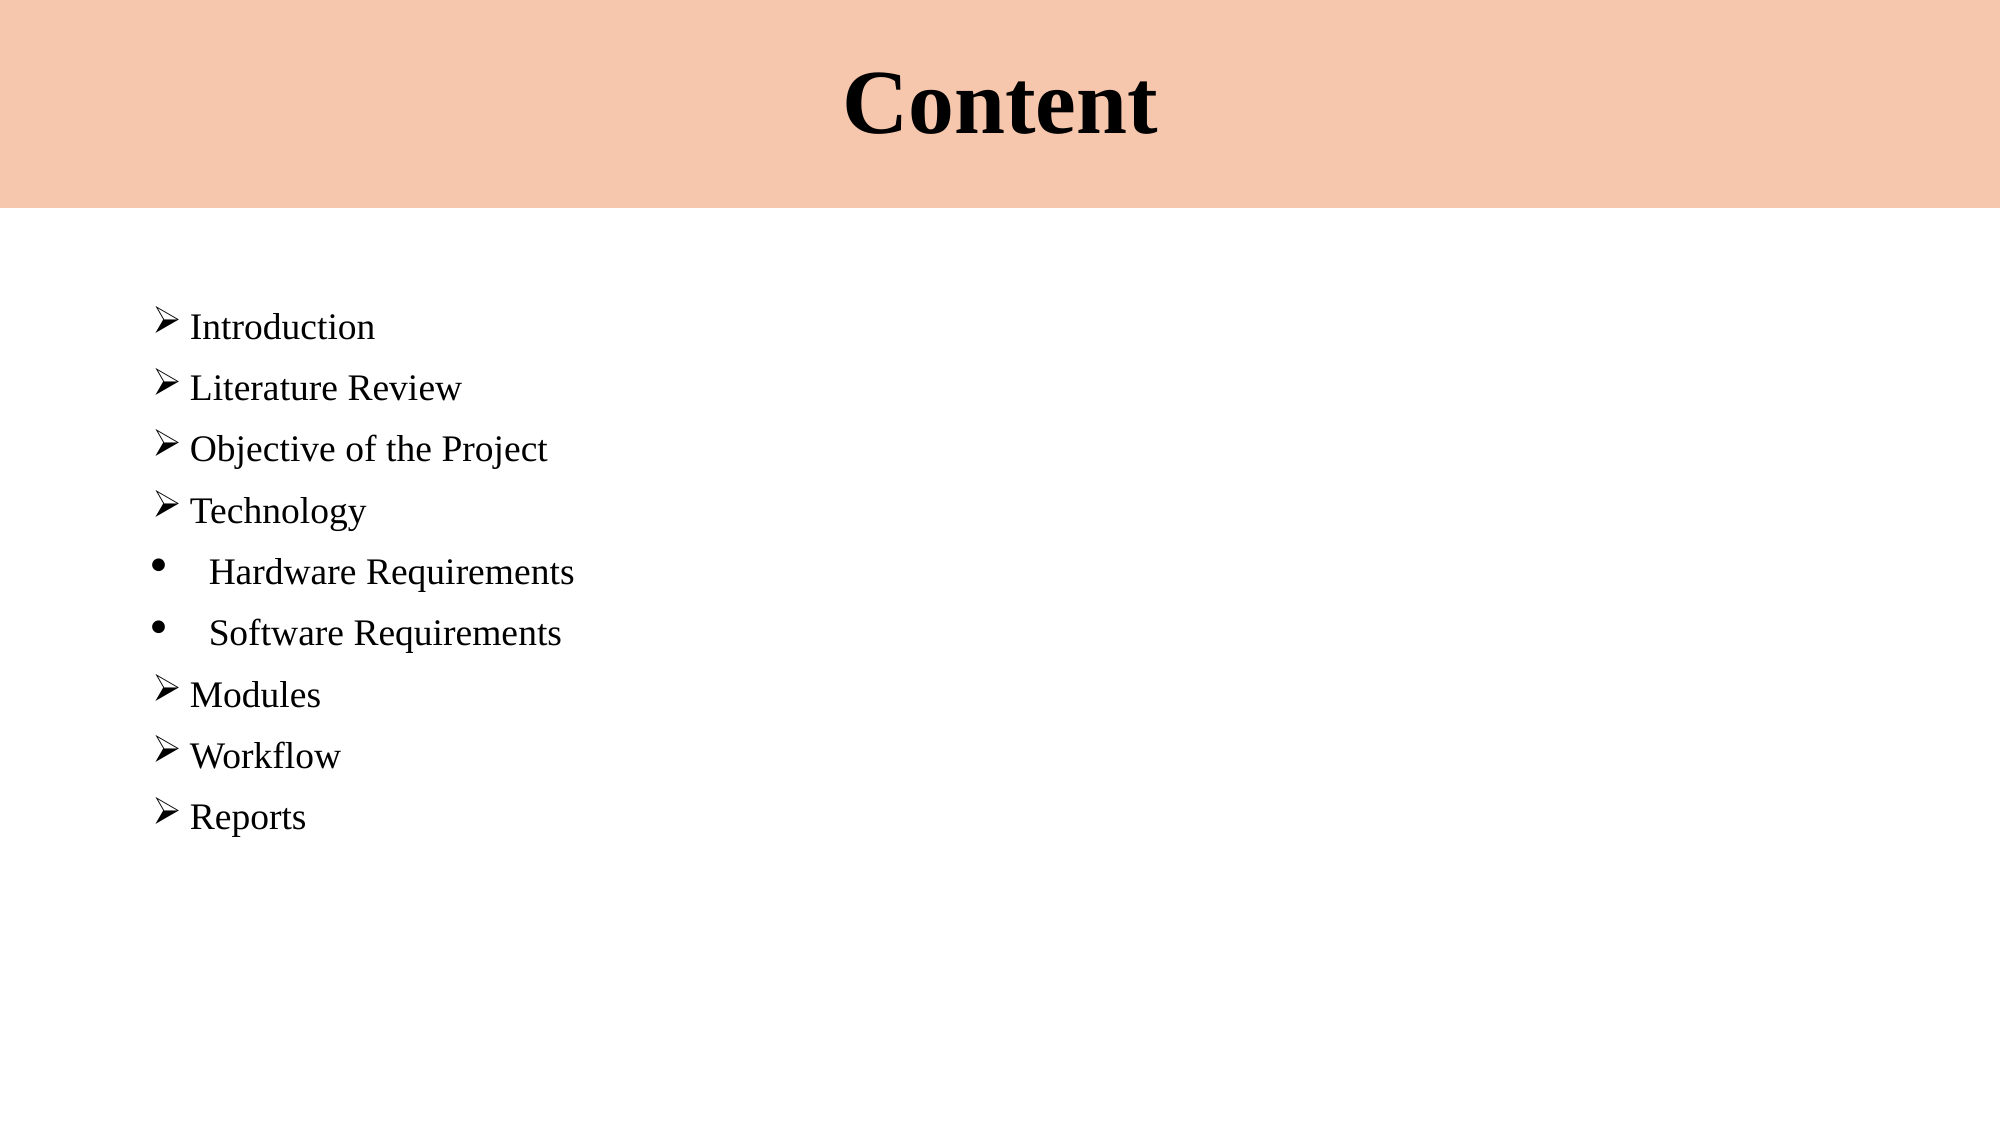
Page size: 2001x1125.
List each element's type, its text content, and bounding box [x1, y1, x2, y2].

title Content [0, 0, 2000, 208]
list Introduction Literature Review Objective of the Project Technology Hardware Requirements Software Requirements Modules Workflow Reports [137, 299, 1863, 1014]
